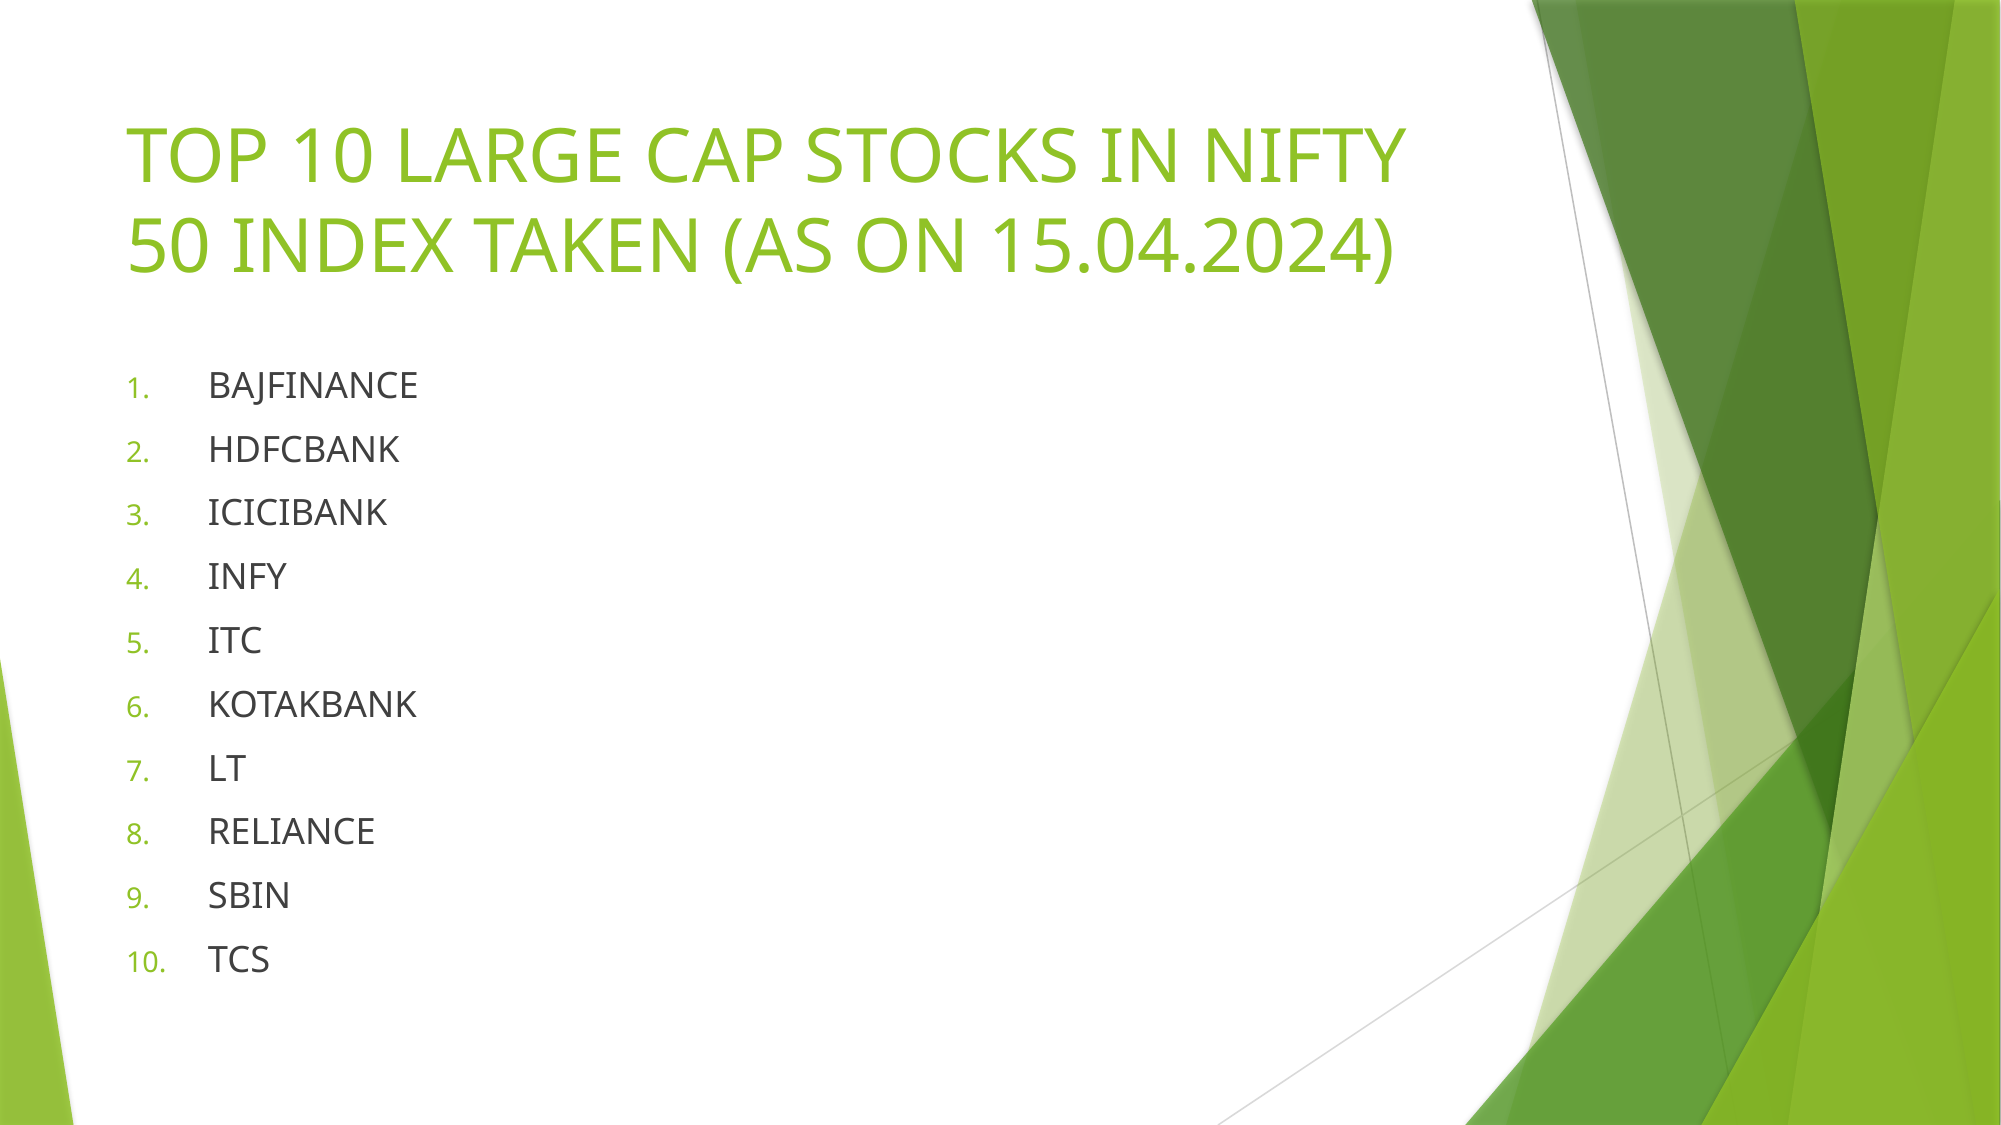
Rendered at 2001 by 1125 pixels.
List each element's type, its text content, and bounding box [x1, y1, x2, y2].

list BAJFINANCE HDFCBANK ICICIBANK INFY ITC KOTAKBANK LT RELIANCE SBIN TCS [111, 354, 1522, 992]
title TOP 10 LARGE CAP STOCKS IN NIFTY 50 INDEX TAKEN (AS ON 15.04.2024) [111, 99, 1522, 317]
